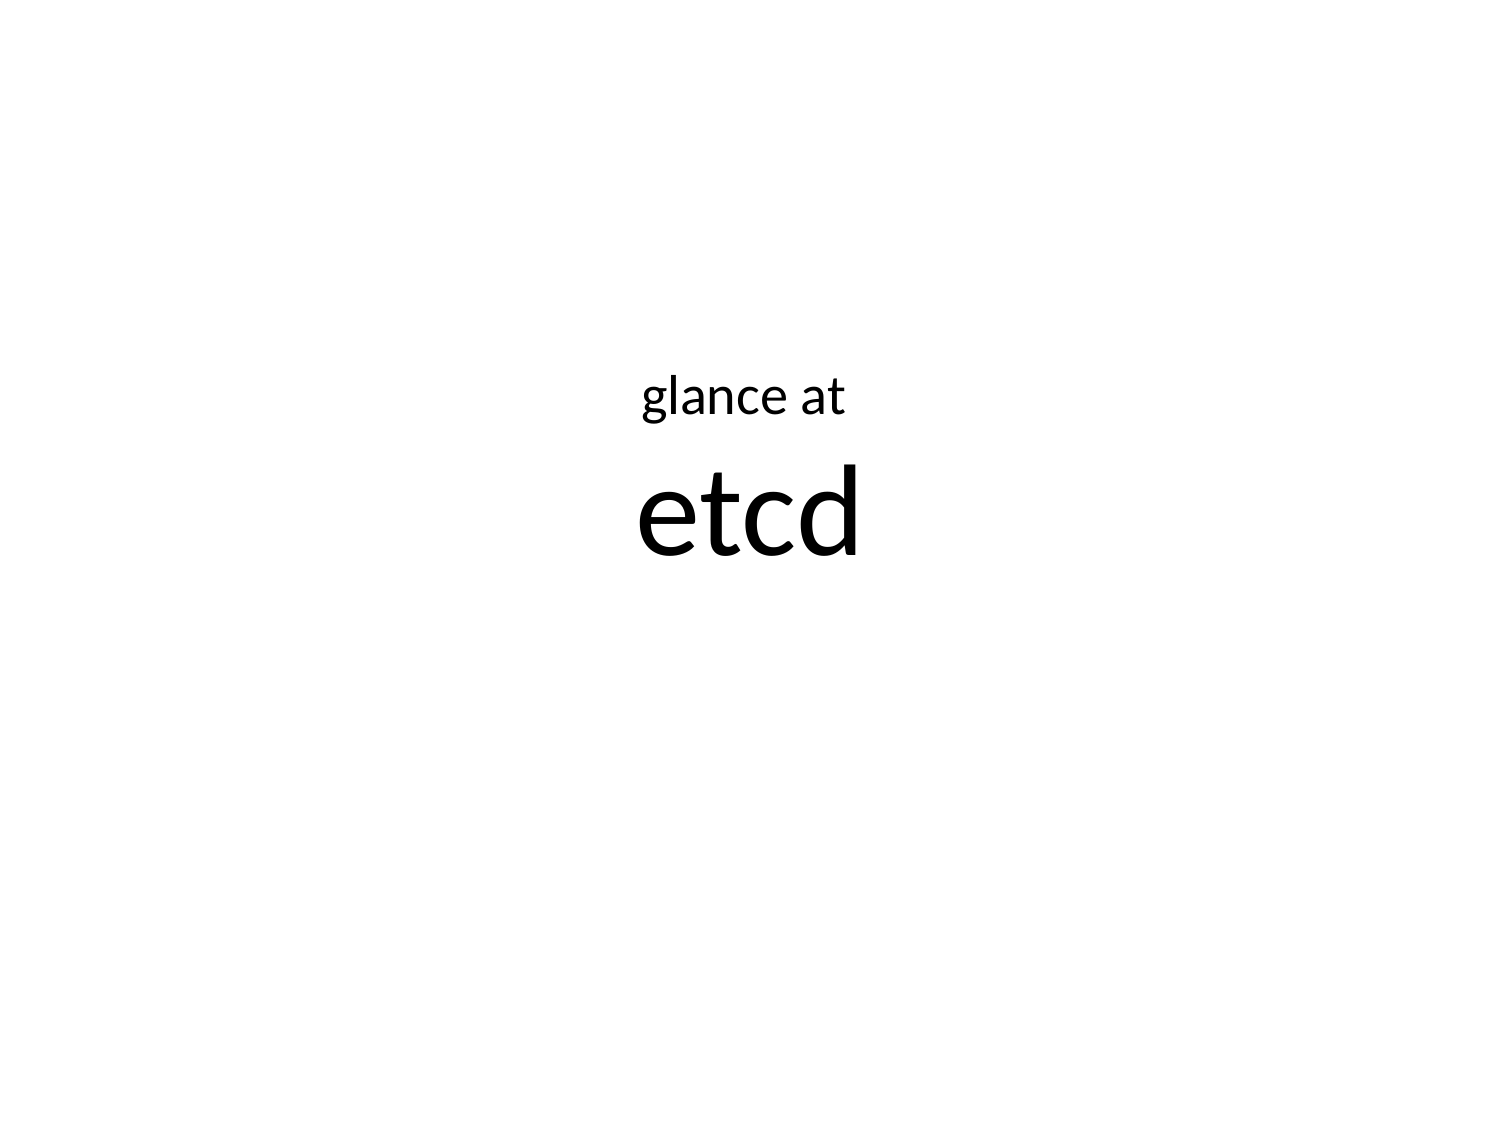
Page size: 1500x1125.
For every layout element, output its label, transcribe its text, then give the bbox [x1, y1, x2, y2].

title glance at etcd [112, 349, 1388, 591]
